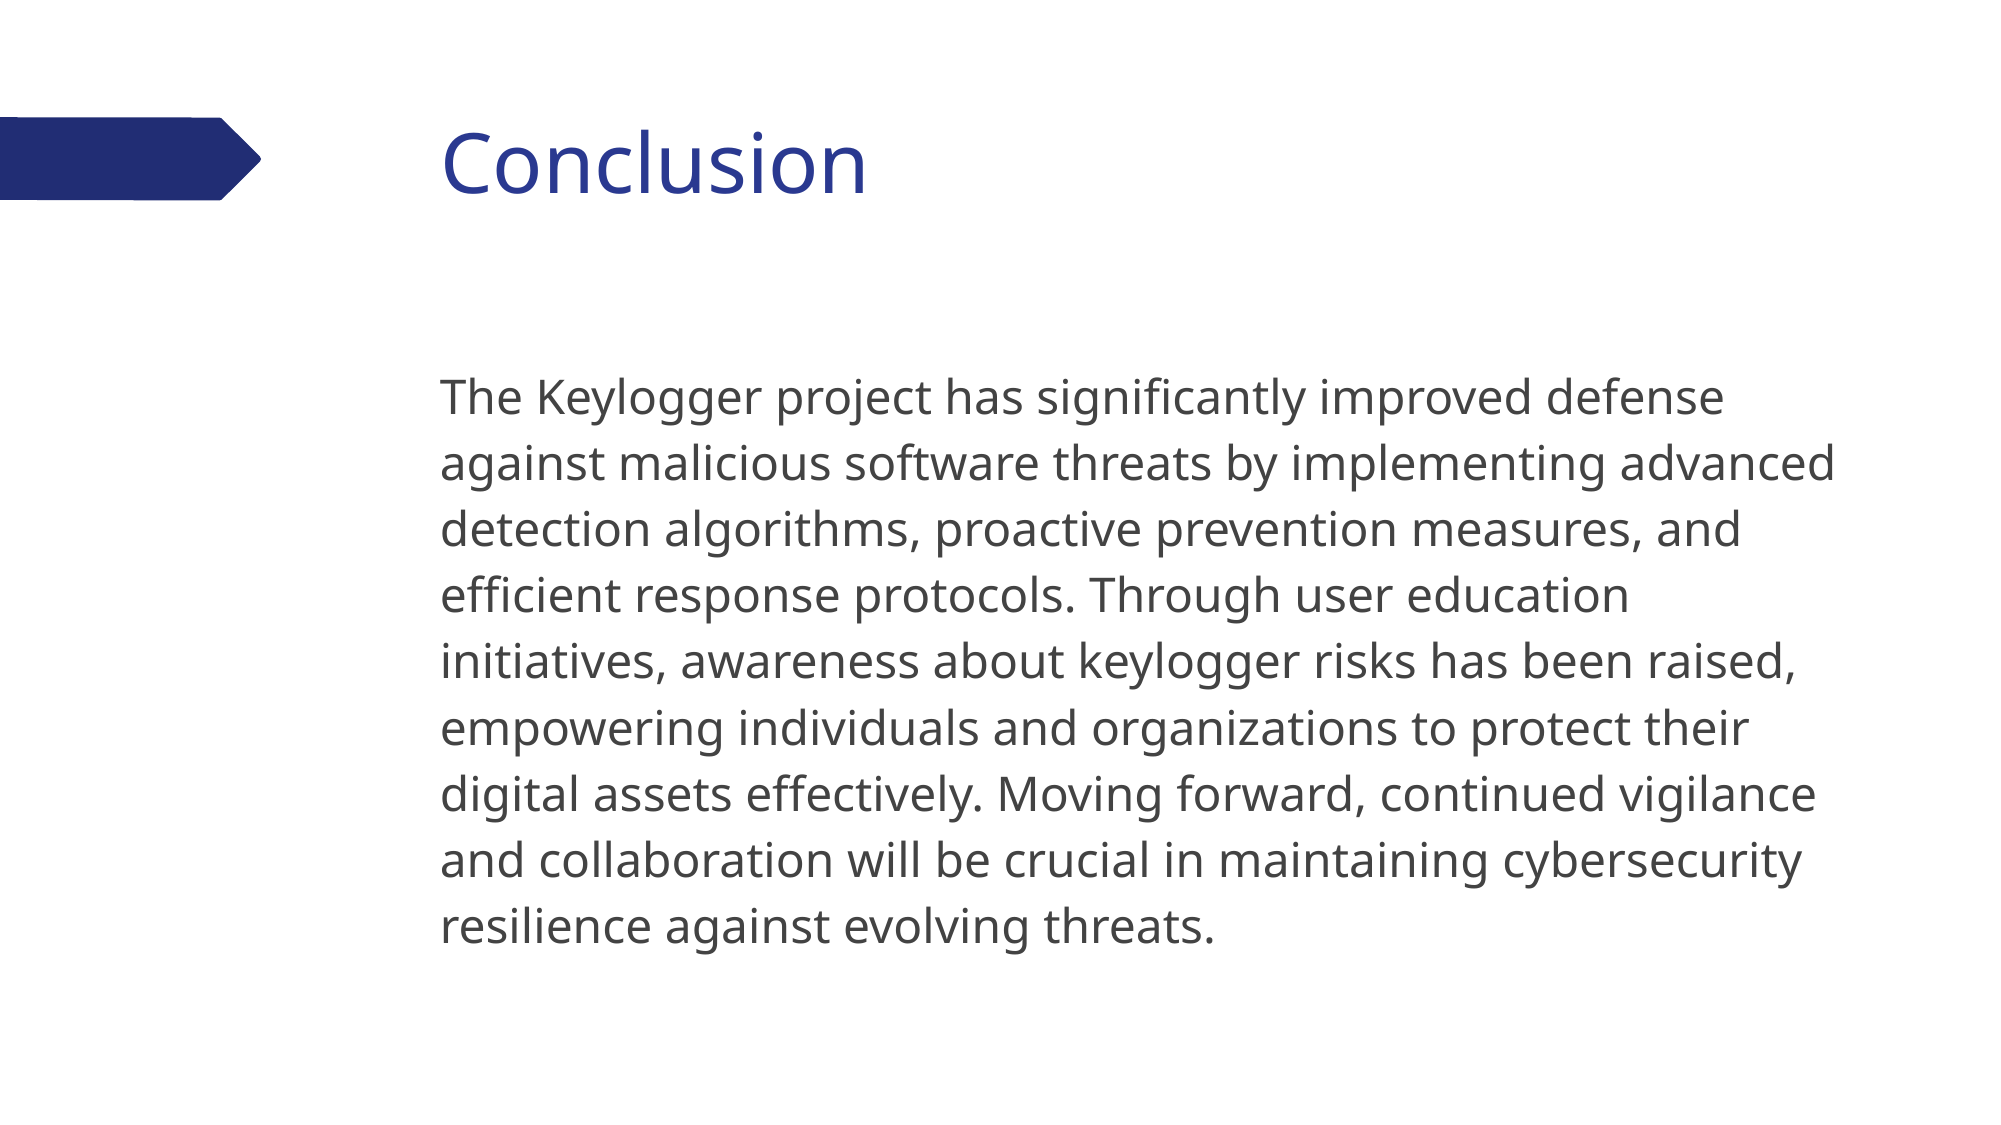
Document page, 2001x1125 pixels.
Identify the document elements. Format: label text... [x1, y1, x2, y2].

title Conclusion [425, 102, 1888, 313]
list The Keylogger project has significantly improved defense against malicious software threats by implementing advanced detection algorithms, proactive prevention measures, and efficient response protocols. Through user education initiatives, awareness about keylogger risks has been raised, empowering individuals and organizations to protect their digital assets effectively. Moving forward, continued vigilance and collaboration will be crucial in maintaining cybersecurity resilience against evolving threats. [424, 350, 1888, 970]
